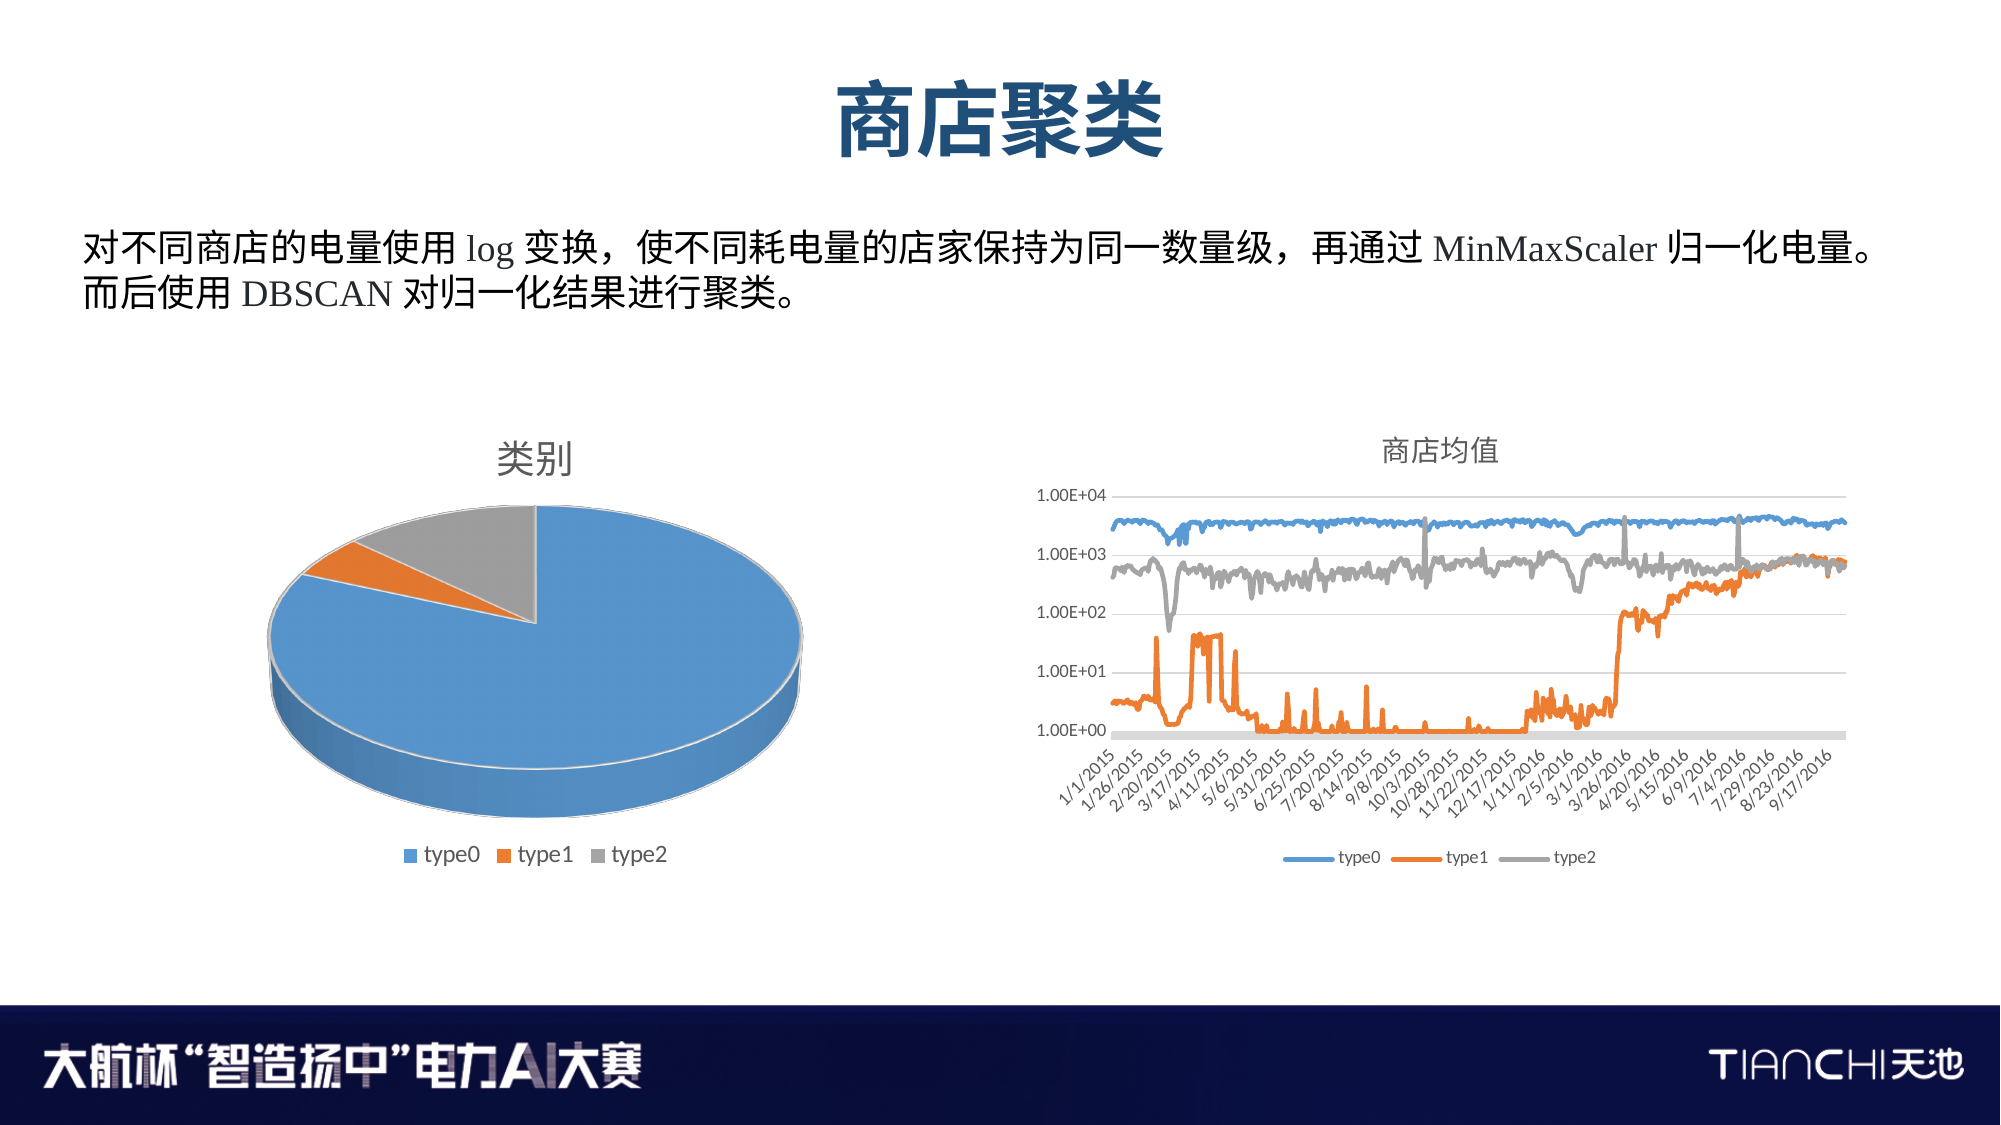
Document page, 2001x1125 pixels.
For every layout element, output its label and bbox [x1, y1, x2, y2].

chart [1018, 401, 1863, 875]
chart [96, 398, 974, 875]
list [0, 0, 2000, 1125]
